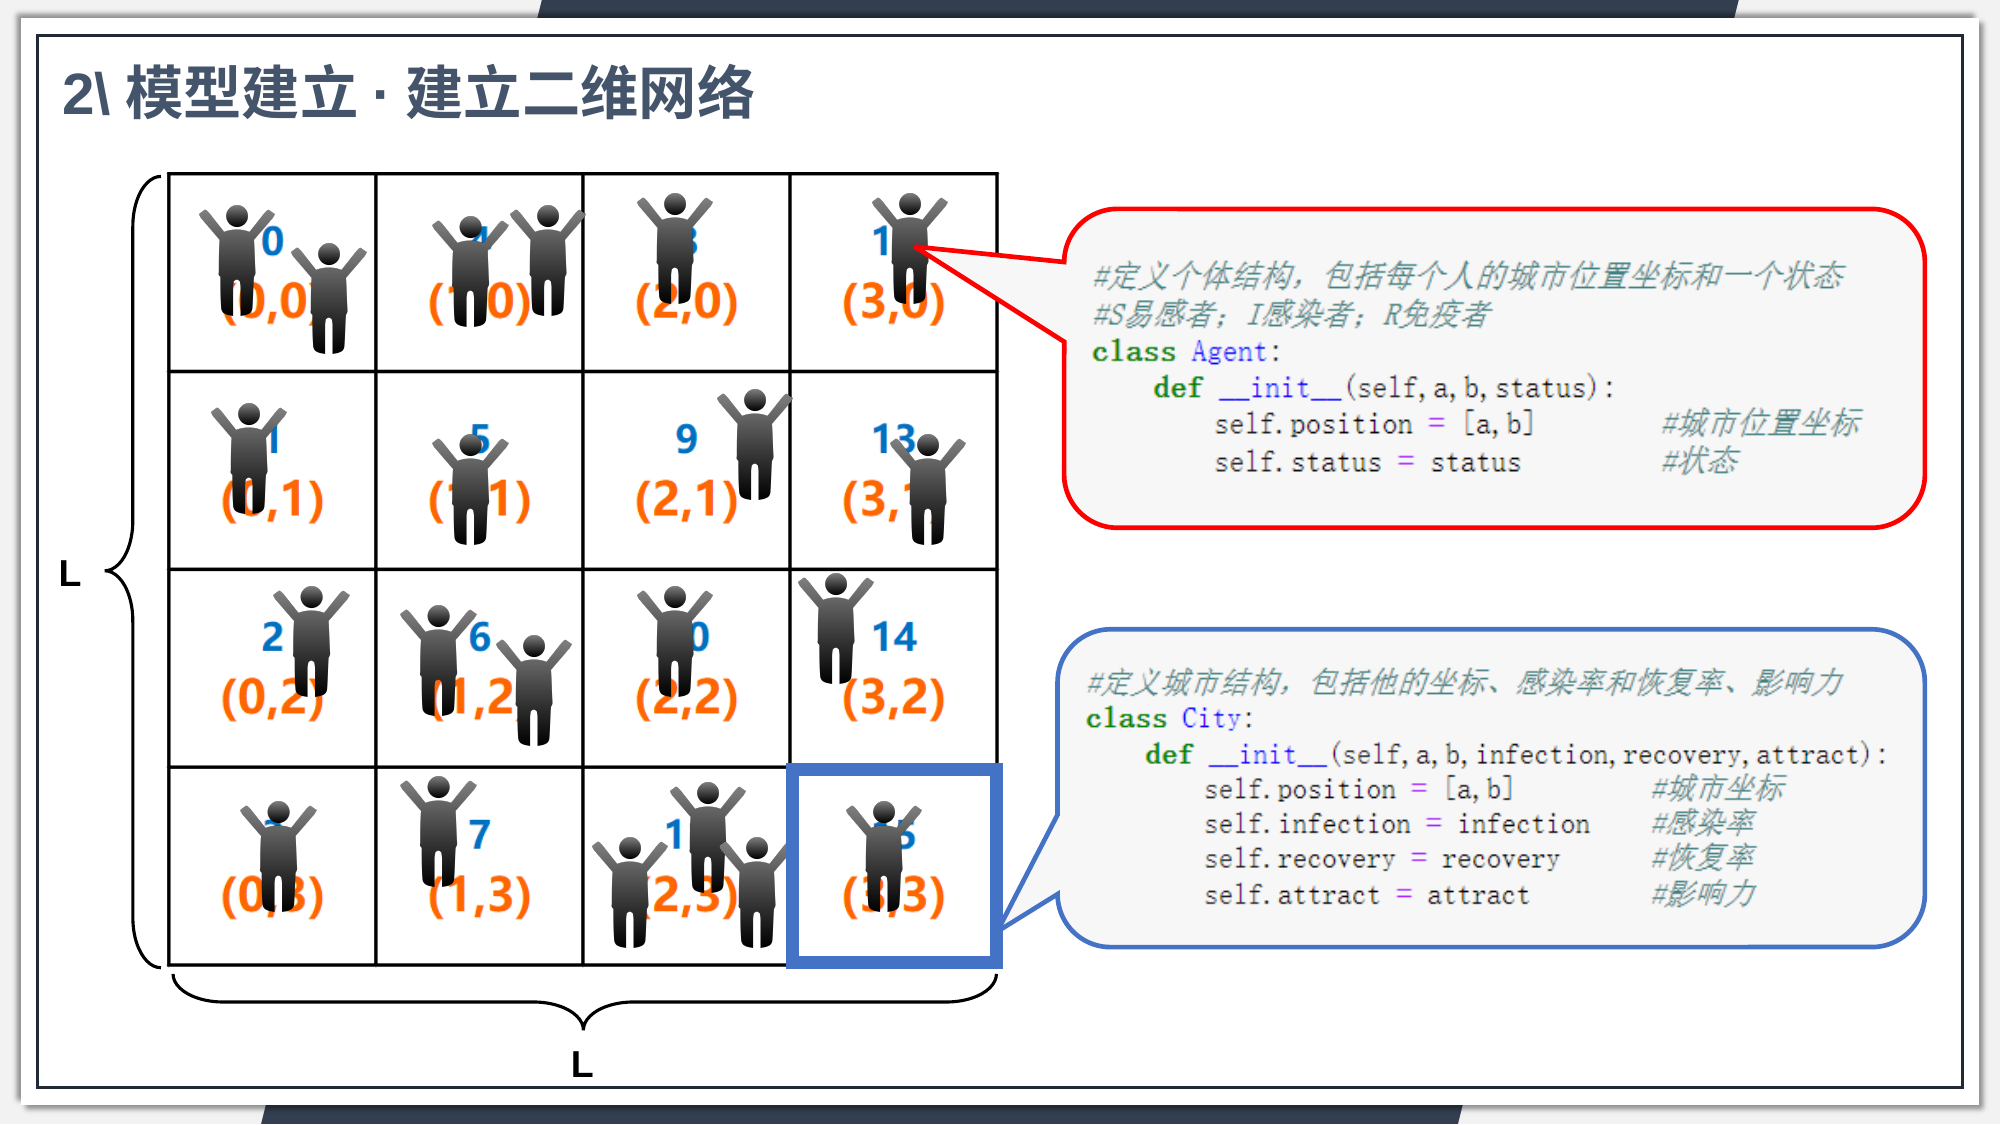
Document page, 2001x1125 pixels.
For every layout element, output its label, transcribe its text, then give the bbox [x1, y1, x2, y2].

picture [0, 0, 2001, 1125]
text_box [173, 973, 997, 1093]
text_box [182, 193, 983, 948]
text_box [1064, 208, 1925, 528]
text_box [792, 629, 1925, 963]
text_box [43, 176, 161, 968]
text_box 2\模型建立·建立二维网络 [47, 49, 1130, 134]
